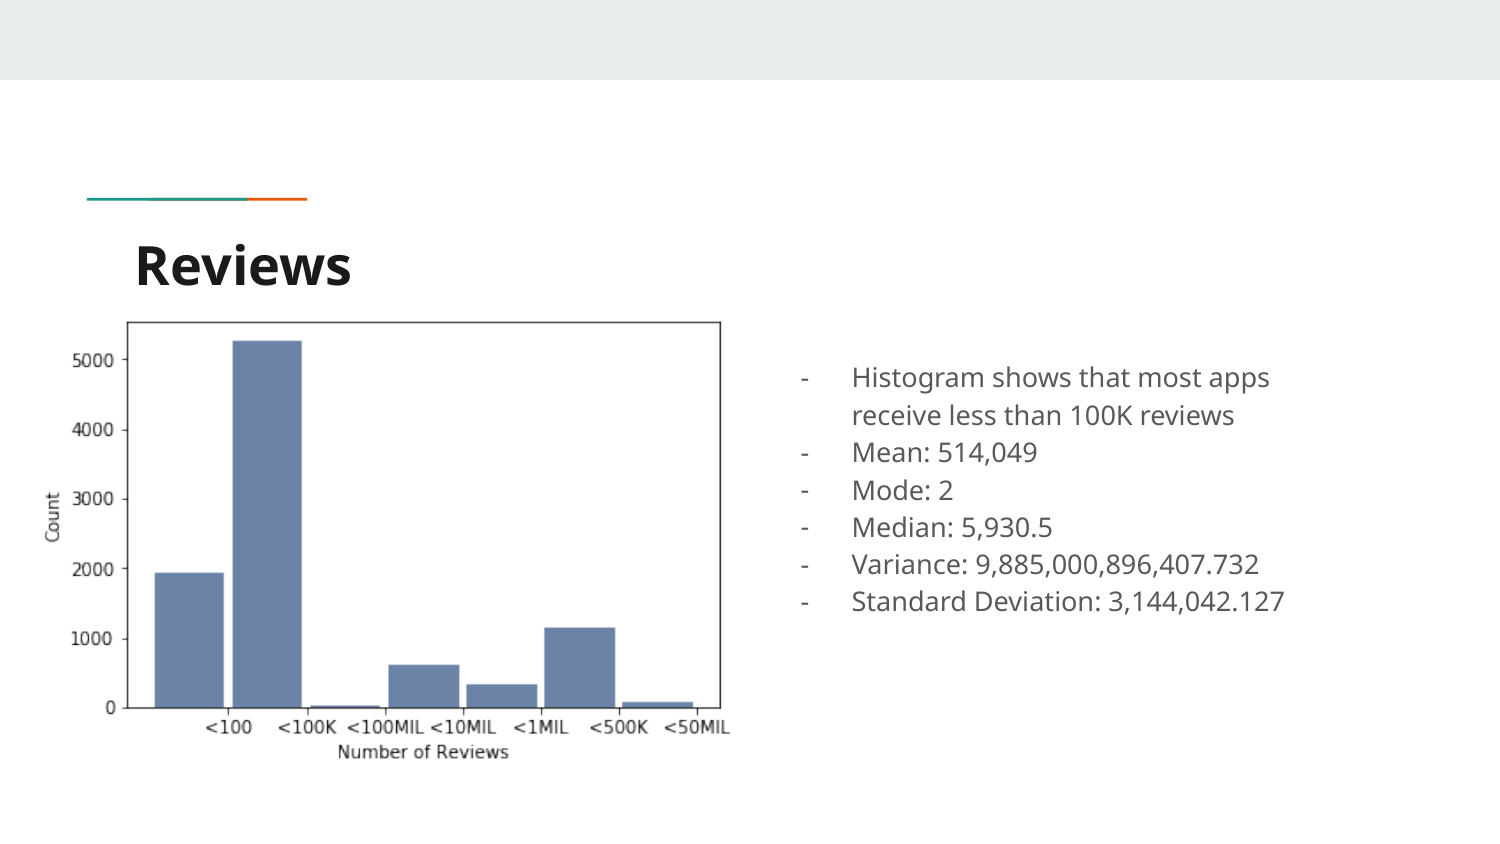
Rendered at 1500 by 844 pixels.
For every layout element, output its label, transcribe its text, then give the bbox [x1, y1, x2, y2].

title Reviews [119, 216, 1381, 305]
picture [33, 303, 743, 775]
list Histogram shows that most apps receive less than 100K reviews Mean: 514,049 Mode: 2 Median: 5,930.5 Variance: 9,885,000,896,407.732 Standard Deviation: 3,144,042.127 [761, 341, 1381, 712]
